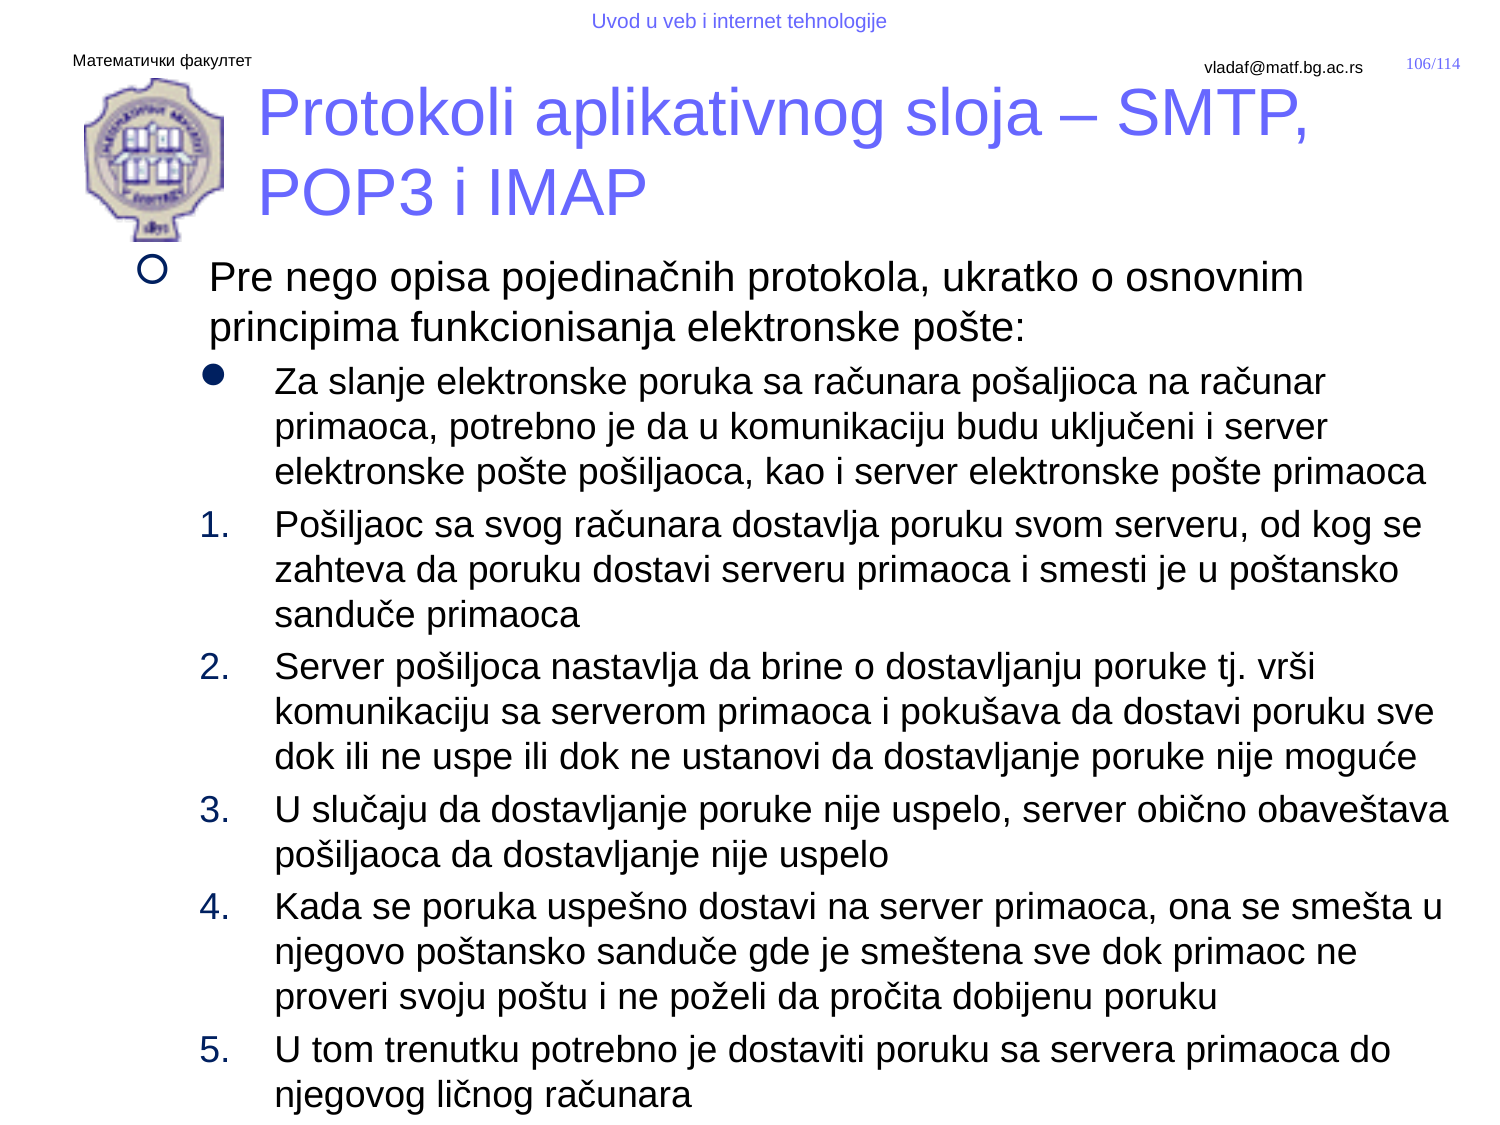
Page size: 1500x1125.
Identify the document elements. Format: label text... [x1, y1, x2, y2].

title Protokoli aplikativnog sloja – SMTP, POP3 i IMAP [242, 54, 1447, 242]
picture [84, 78, 224, 242]
list Pre nego opisa pojedinačnih protokola, ukratko o osnovnim principima funkcionisanja elektronske pošte: Za slanje elektronske poruka sa računara pošaljioca na računar primaoca, potrebno je da u komunikaciju budu uključeni i server elektronske pošte pošiljaoca, kao i server elektronske pošte primaoca Pošiljaoc sa svog računara dostavlja poruku svom serveru, od kog se zahteva da poruku dostavi serveru primaoca i smesti je u poštansko sanduče primaoca Server pošiljoca nastavlja da brine o dostavljanju poruke tj. vrši komunikaciju sa serverom primaoca i pokušava da dostavi poruku sve dok ili ne uspe ili dok ne ustanovi da dostavljanje poruke nije moguće U slučaju da dostavljanje poruke nije uspelo, server obično obaveštava pošiljaoca da dostavljanje nije uspelo Kada se poruka uspešno dostavi na server primaoca, ona se smešta u njegovo poštansko sanduče gde je smeštena sve dok primaoc ne proveri svoju poštu i ne poželi da pročita dobijenu poruku U tom trenutku potrebno je dostaviti poruku sa servera primaoca do njegovog ličnog računara [53, 242, 1483, 598]
